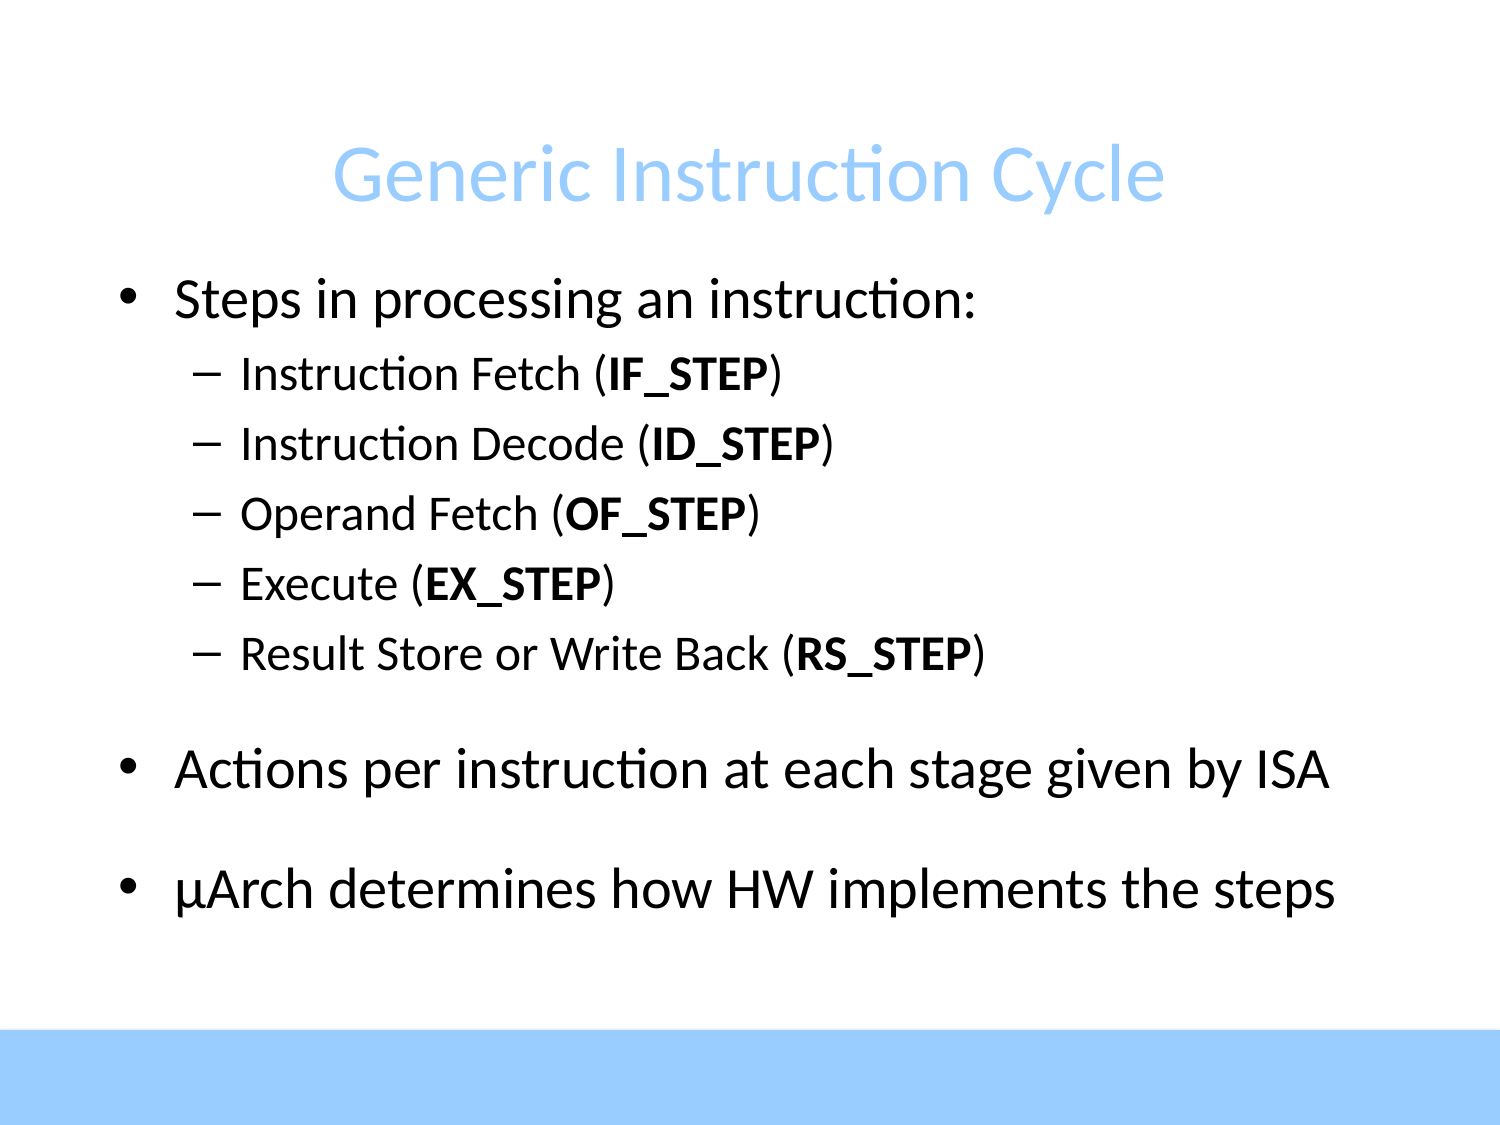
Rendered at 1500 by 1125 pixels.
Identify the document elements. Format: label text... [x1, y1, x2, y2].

list Steps in processing an instruction: Instruction Fetch (IF_STEP) Instruction Decode (ID_STEP) Operand Fetch (OF_STEP) Execute (EX_STEP) Result Store or Write Back (RS_STEP) Actions per instruction at each stage given by ISA μArch determines how HW implements the steps [103, 253, 1463, 1014]
title Generic Instruction Cycle [103, 111, 1397, 226]
